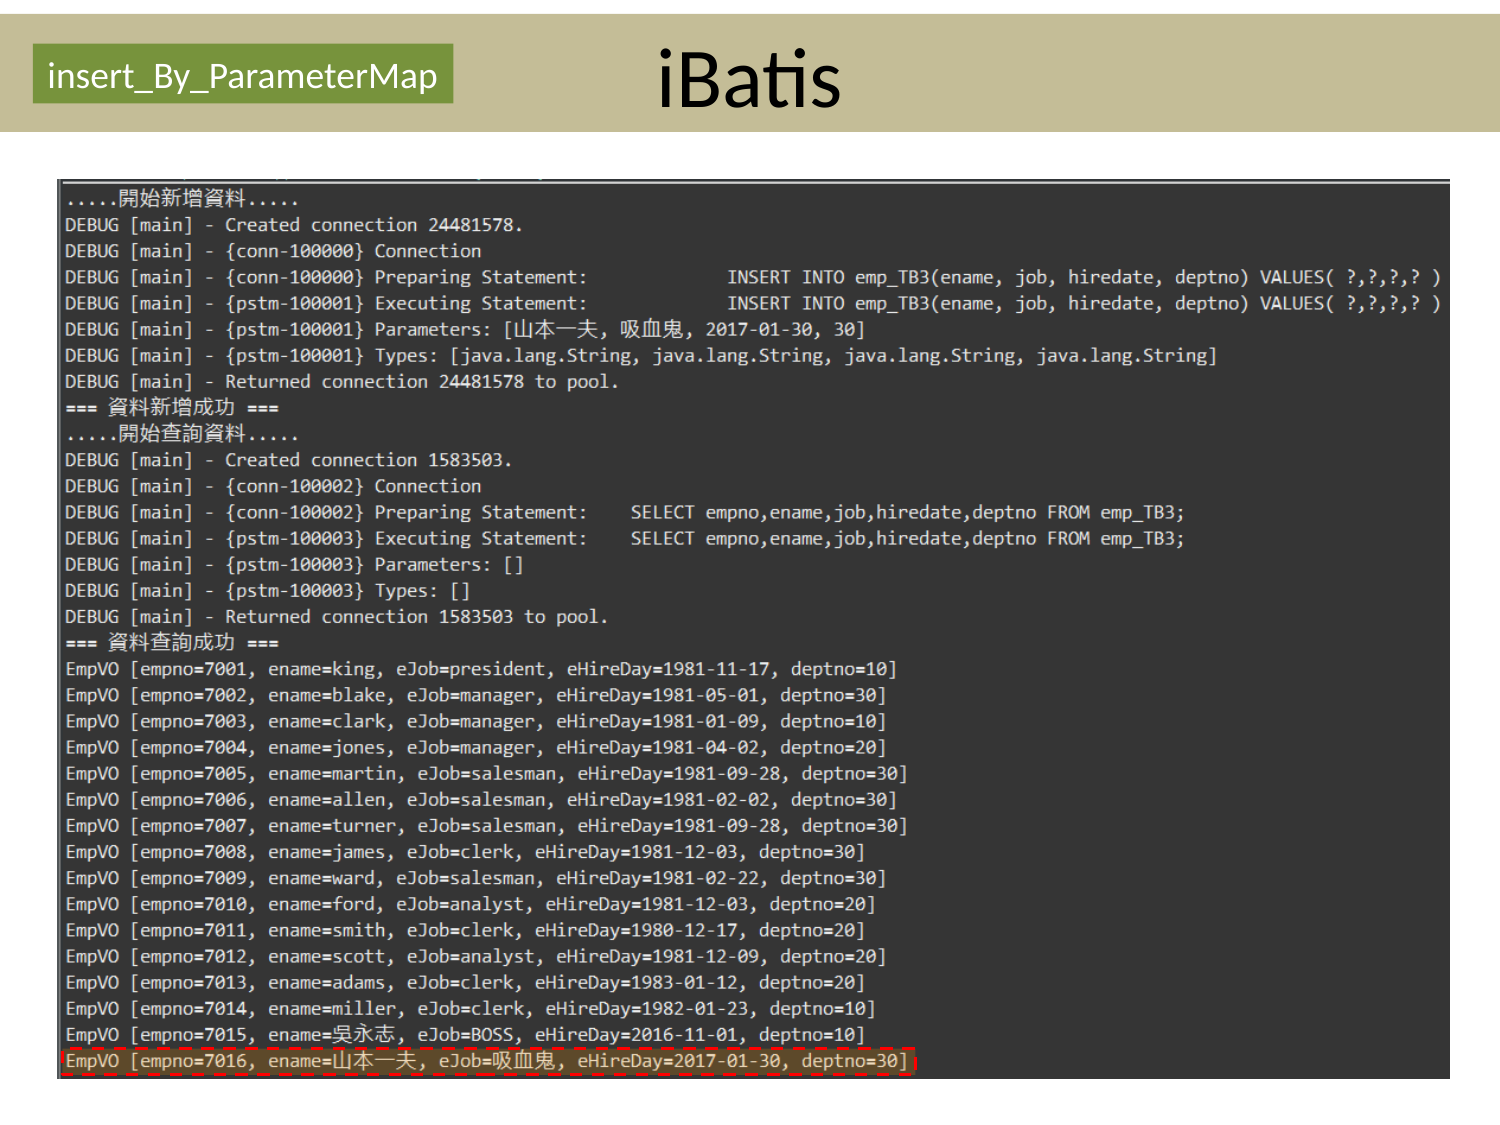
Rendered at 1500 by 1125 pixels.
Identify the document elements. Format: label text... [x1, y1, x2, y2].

picture [57, 179, 1451, 1079]
text_box insert_By_ParameterMap [32, 43, 454, 104]
title iBatis [0, 13, 1500, 132]
